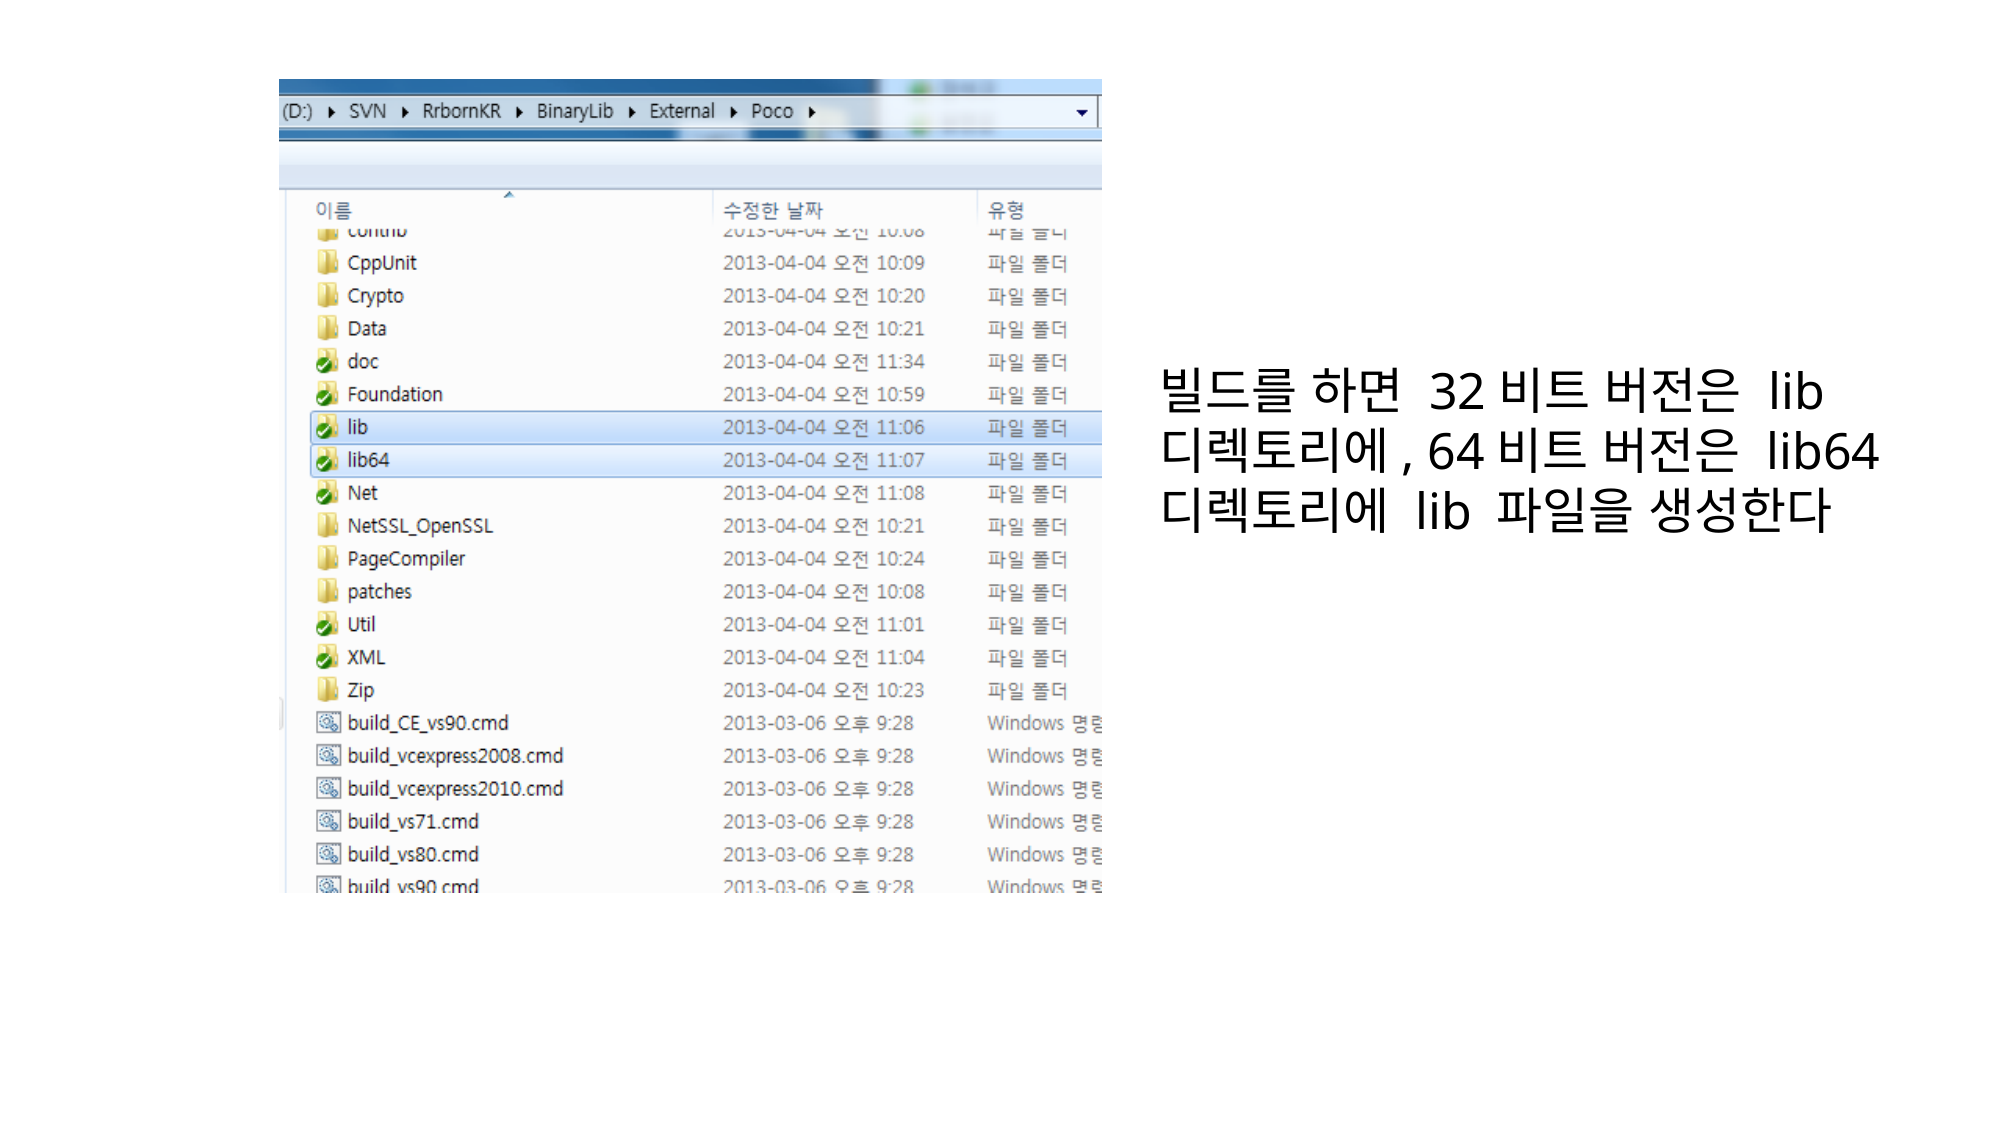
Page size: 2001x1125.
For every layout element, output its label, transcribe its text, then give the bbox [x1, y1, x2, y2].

picture [279, 79, 1102, 893]
text_box 빌드를 하면 32비트 버전은 lib 디렉토리에, 64비트 버전은 lib64 디렉토리에 lib 파일을 생성한다 [1144, 351, 1954, 547]
